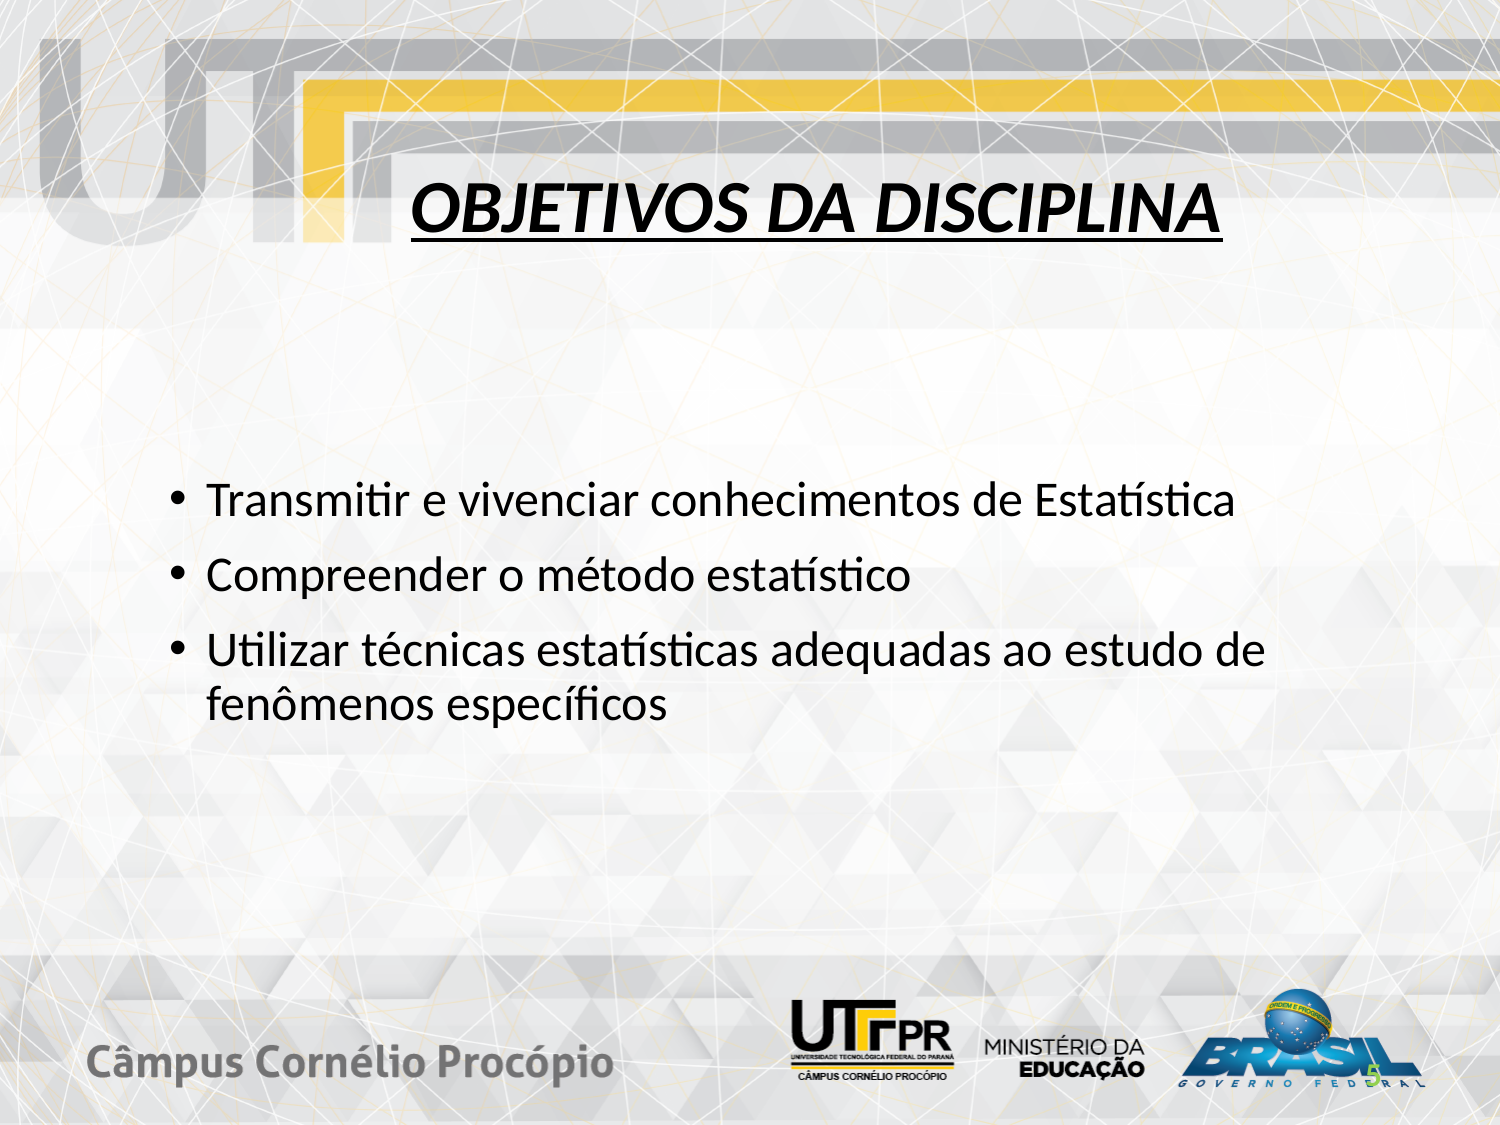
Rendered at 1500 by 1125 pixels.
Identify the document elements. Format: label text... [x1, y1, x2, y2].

picture [0, 0, 1500, 1125]
list OBJETIVOS DA DISCIPLINA Transmitir e vivenciar conhecimentos de Estatística Compreender o método estatístico Utilizar técnicas estatísticas adequadas ao estudo de fenômenos específicos [154, 160, 1480, 763]
slide_number 5 [1059, 1042, 1397, 1103]
